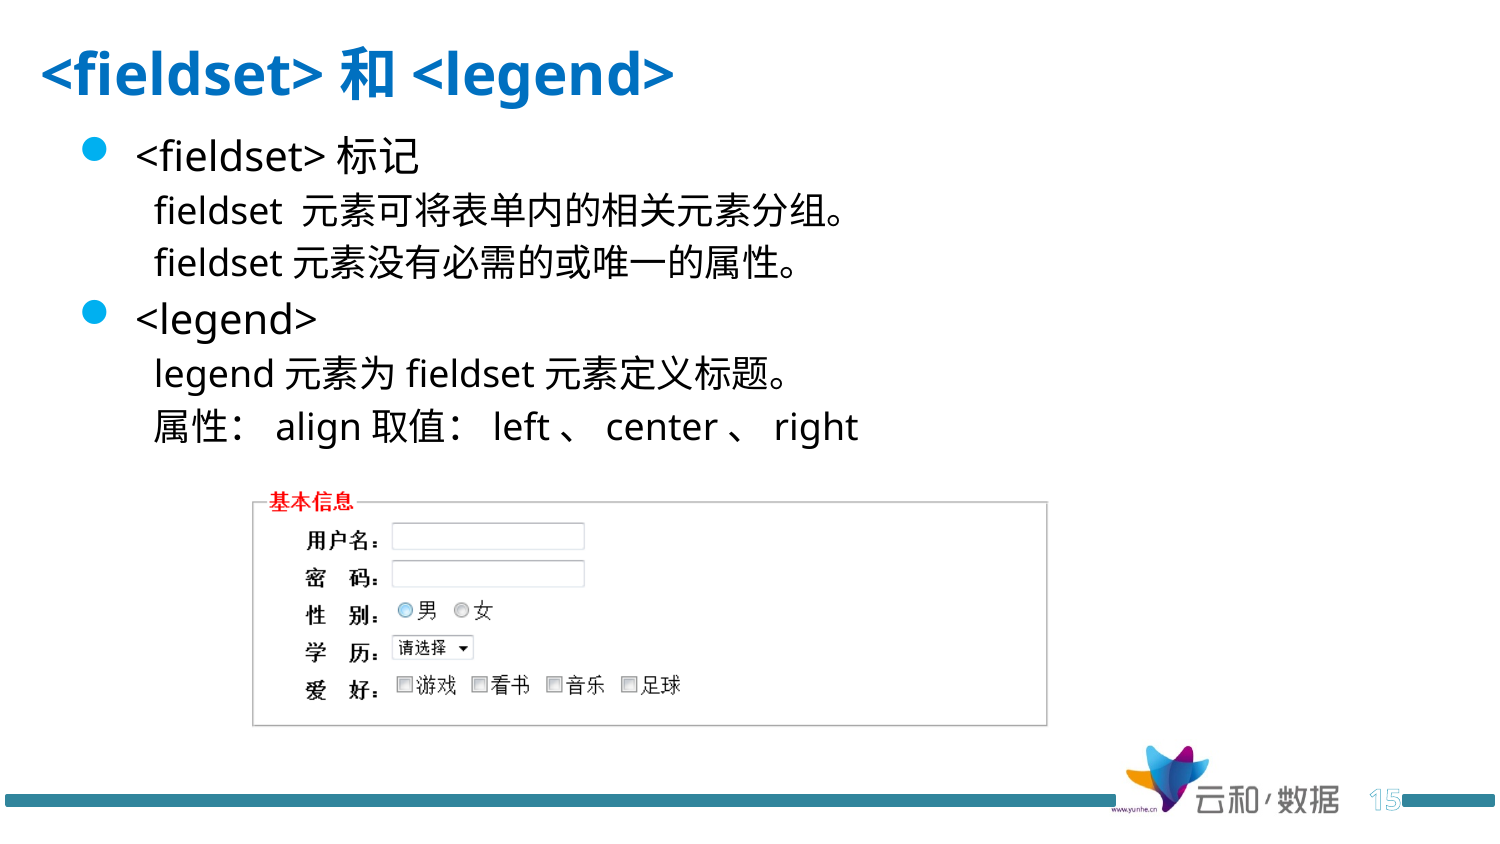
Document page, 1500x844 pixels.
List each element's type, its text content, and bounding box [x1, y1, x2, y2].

list <fieldset>标记 fieldset 元素可将表单内的相关元素分组。 fieldset元素没有必需的或唯一的属性。 <legend> legend元素为fieldset元素定义标题。 属性：align取值：left、center、right [63, 121, 1384, 704]
slide_number [1287, 795, 1417, 841]
picture [1098, 739, 1354, 833]
picture [245, 484, 1055, 735]
title <fieldset>和<legend> [25, 1, 1376, 143]
